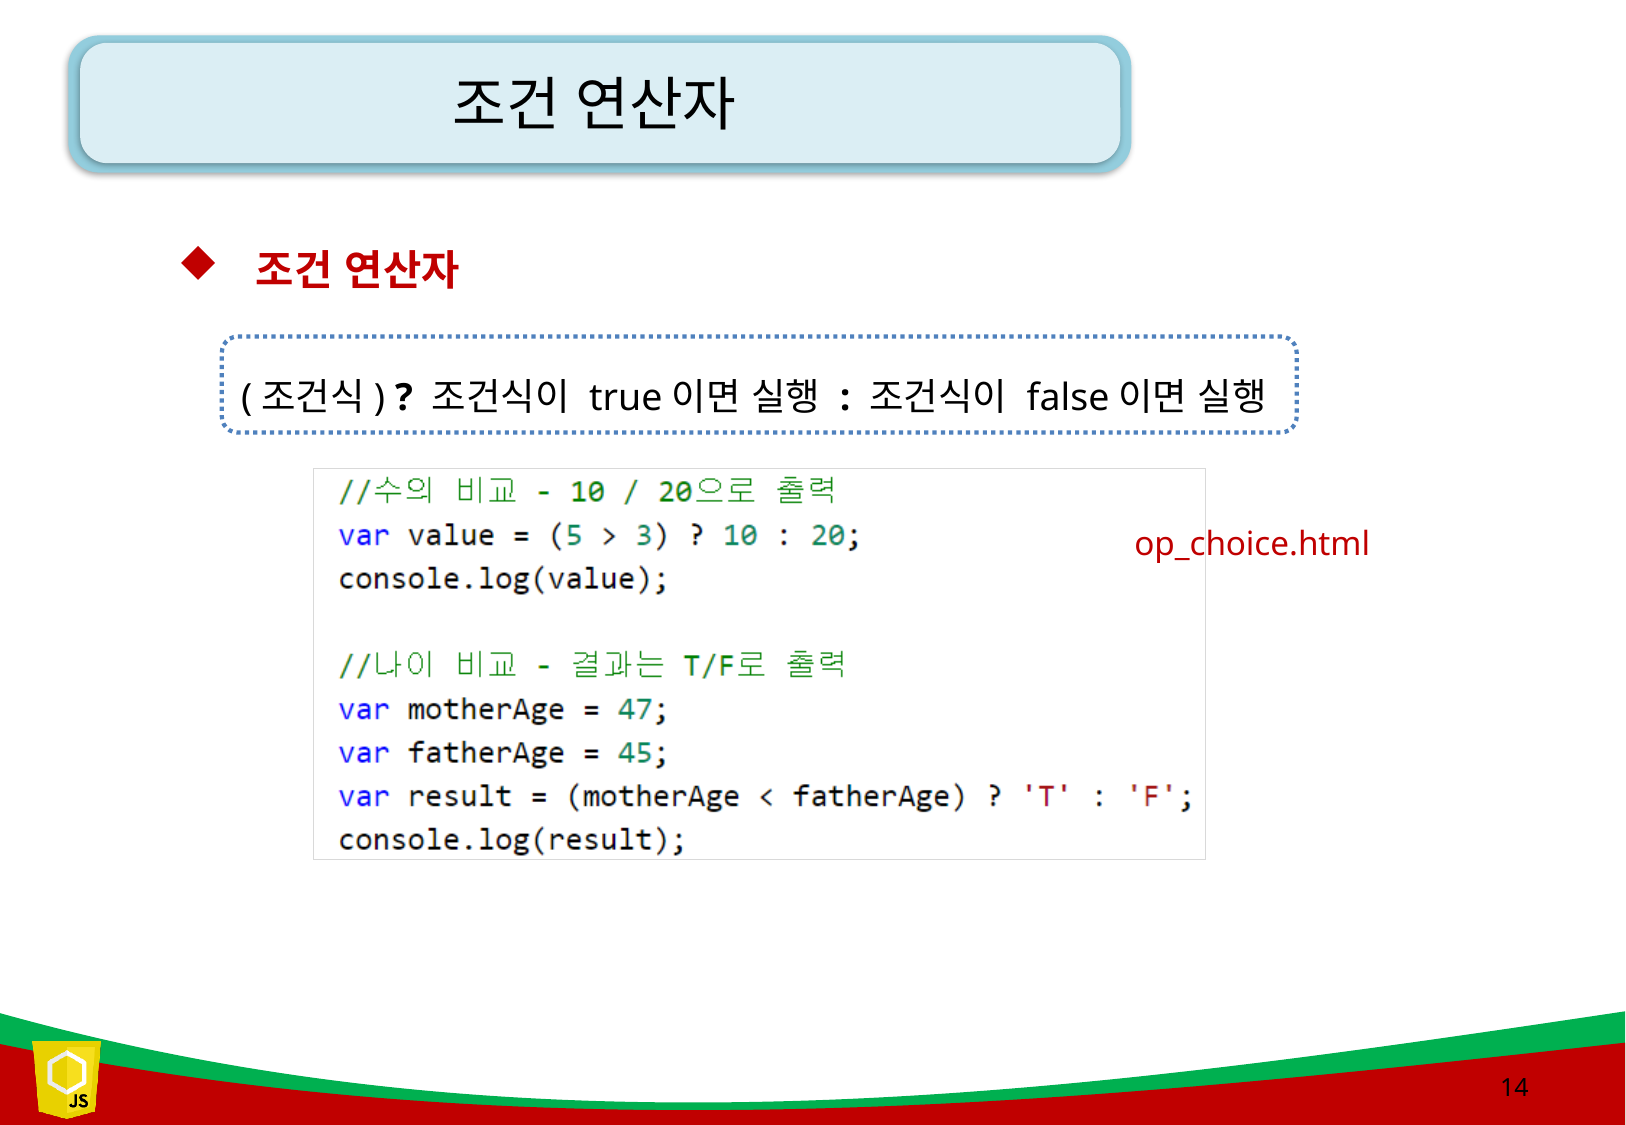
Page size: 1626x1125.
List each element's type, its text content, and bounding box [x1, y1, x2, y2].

slide_number 14 [1452, 1058, 1544, 1119]
text_box op_choice.html [1211, 515, 1392, 570]
text_box (조건식) ? 조건식이 true이면 실행 : 조건식이 false이면 실행 [219, 334, 1299, 435]
text_box 조건 연산자 [162, 211, 612, 302]
picture [312, 467, 1206, 861]
title 조건 연산자 [68, 32, 1121, 173]
picture [32, 1041, 101, 1119]
